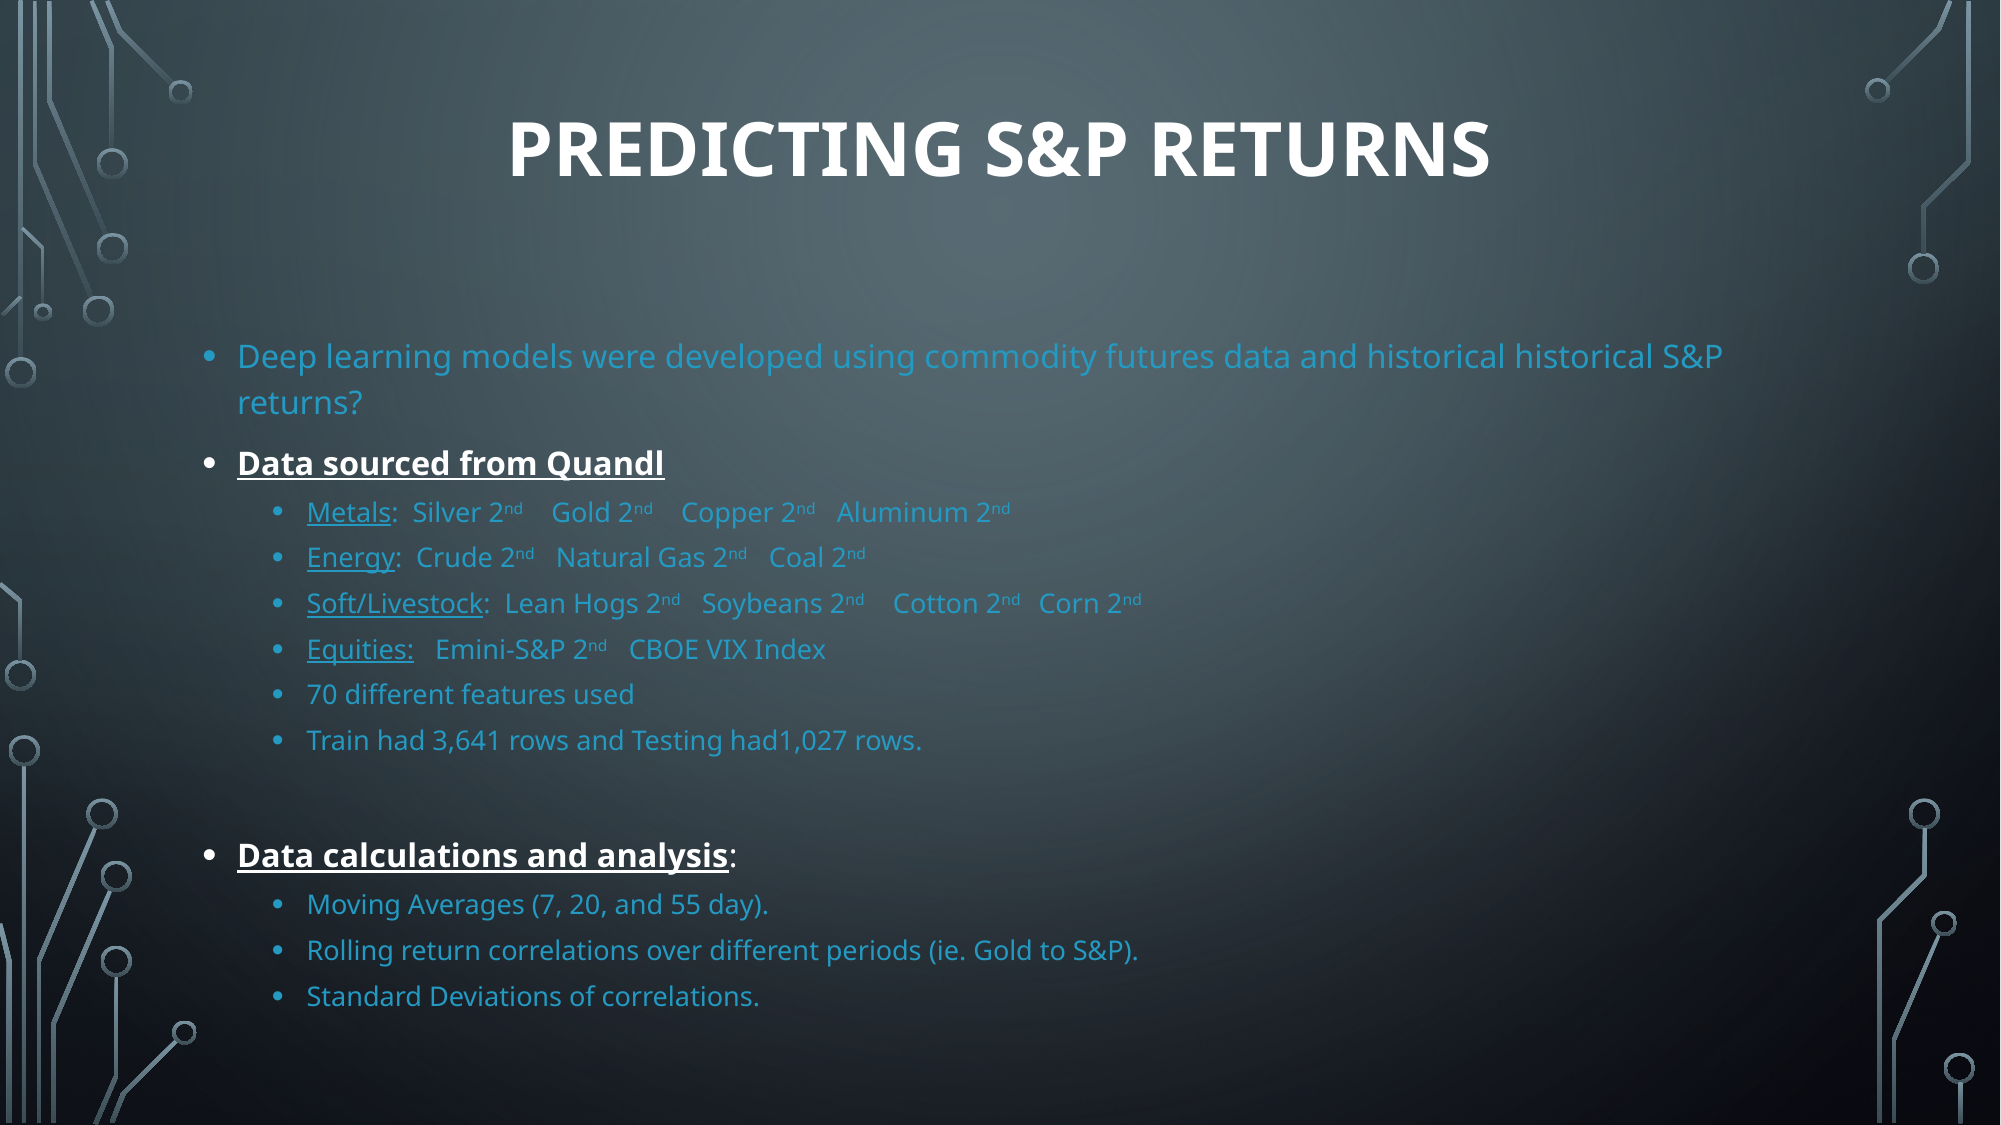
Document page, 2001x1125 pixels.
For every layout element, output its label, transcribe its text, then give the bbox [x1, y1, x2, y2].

list Deep learning models were developed using commodity futures data and historical historical S&P returns? Data sourced from Quandl Metals: Silver 2nd Gold 2nd Copper 2nd Aluminum 2nd Energy: Crude 2nd Natural Gas 2nd Coal 2nd Soft/Livestock: Lean Hogs 2nd Soybeans 2nd Cotton 2nd Corn 2nd Equities: Emini-S&P 2nd CBOE VIX Index 70 different features used Train had 3,641 rows and Testing had1,027 rows. Data calculations and analysis: Moving Averages (7, 20, and 55 day). Rolling return correlations over different periods (ie. Gold to S&P). Standard Deviations of correlations. [187, 320, 1831, 1024]
title Predicting S&P Returns [187, 53, 1813, 251]
